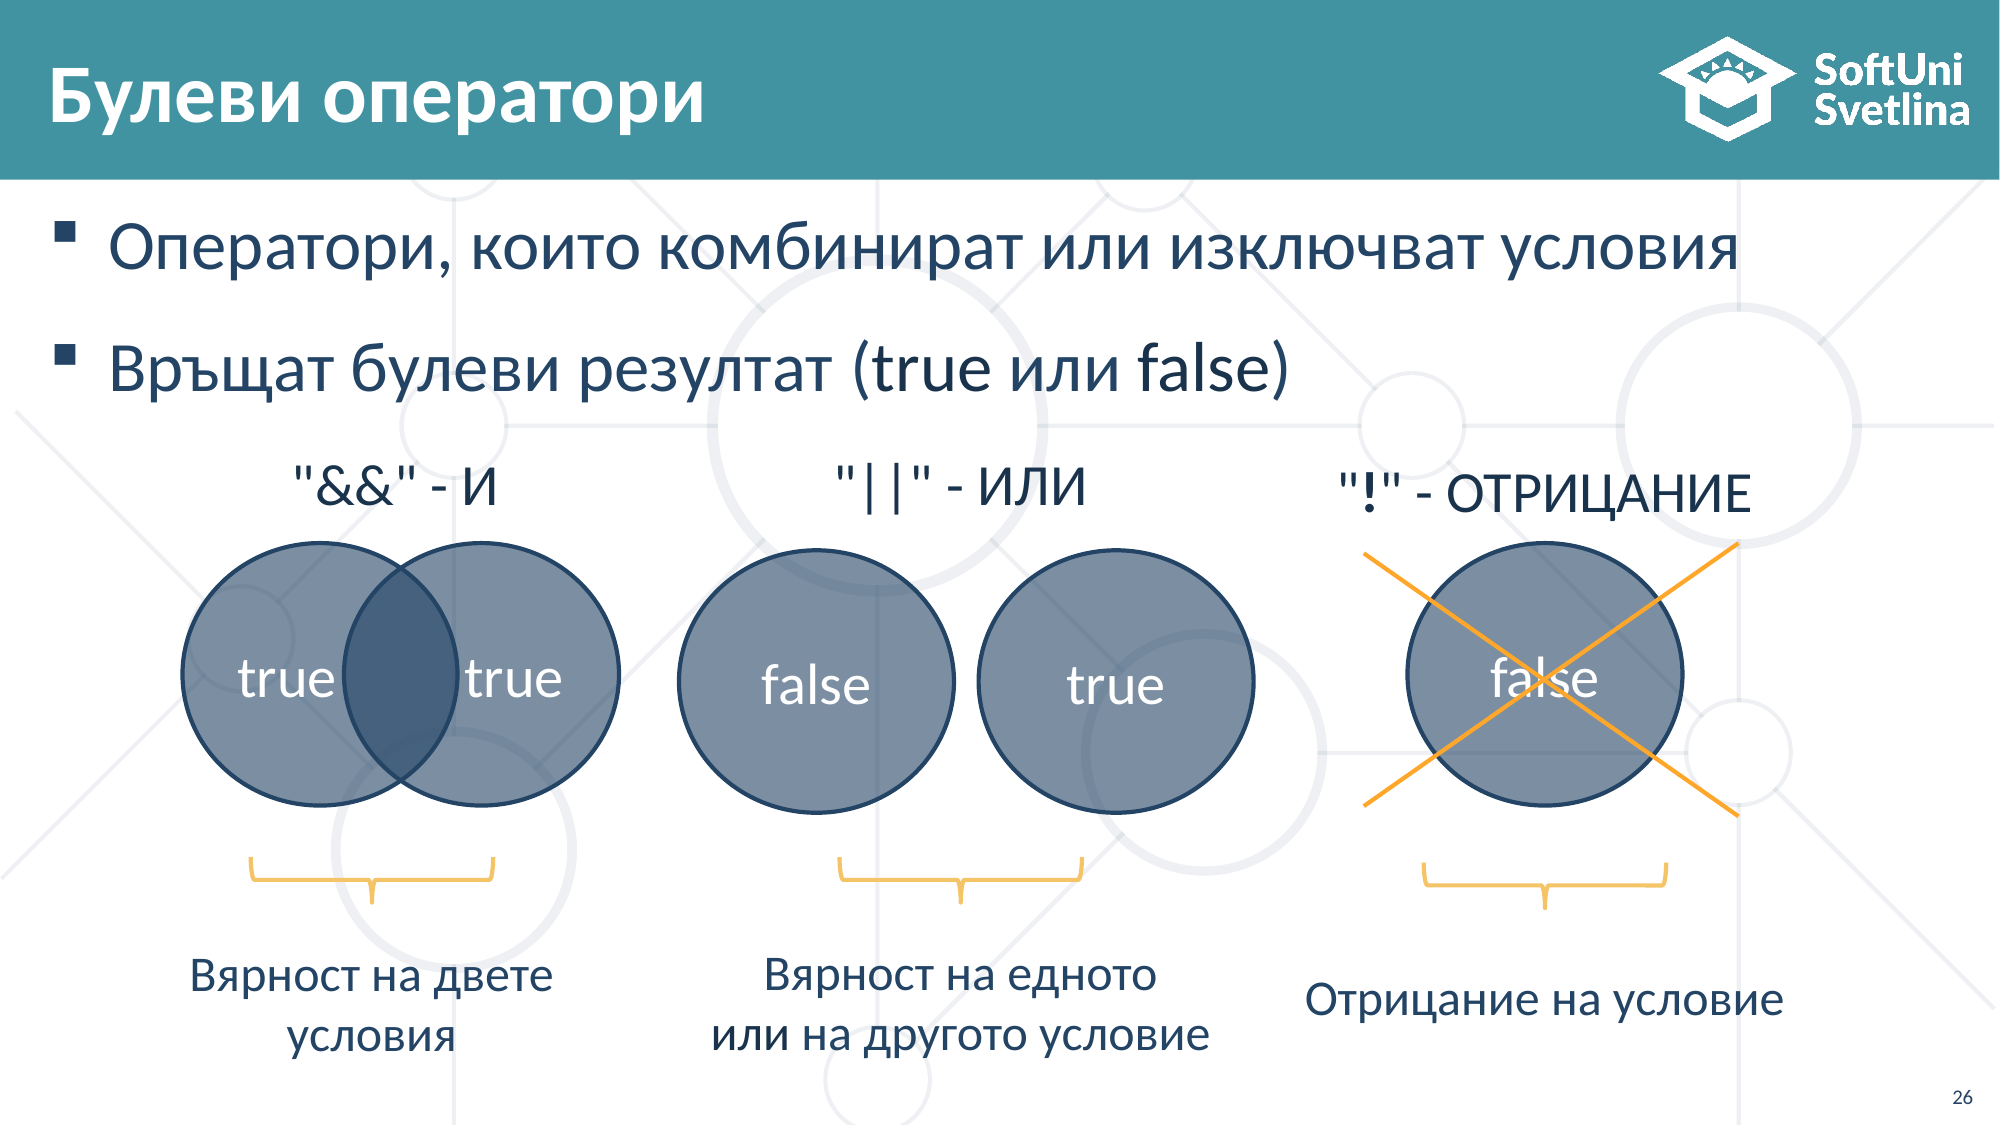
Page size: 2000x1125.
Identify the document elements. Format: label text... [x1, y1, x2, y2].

text_box [1422, 862, 1667, 909]
slide_number 26 [1927, 1067, 1989, 1117]
text_box "!" - ОТРИЦАНИЕ [1322, 447, 1768, 532]
text_box Вярност на едното или на другото условие [668, 933, 1253, 1069]
list Оператори, които комбинират или изключват условия Връщат булеви резултат (true или false) [31, 179, 1968, 1094]
text_box [838, 857, 1083, 904]
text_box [1363, 553, 1739, 817]
text_box Вярност на двете условия [174, 934, 569, 1069]
text_box "&&" - И [276, 440, 515, 525]
text_box false [676, 548, 957, 815]
text_box true [341, 540, 622, 808]
text_box Отрицание на условие [1290, 958, 1800, 1033]
text_box "||" - ИЛИ [818, 440, 1103, 525]
text_box [249, 857, 494, 904]
text_box true [180, 540, 400, 808]
picture [1653, 32, 1971, 146]
text_box true [976, 548, 1256, 815]
title Булеви оператори [31, 16, 1638, 162]
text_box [1363, 542, 1739, 552]
